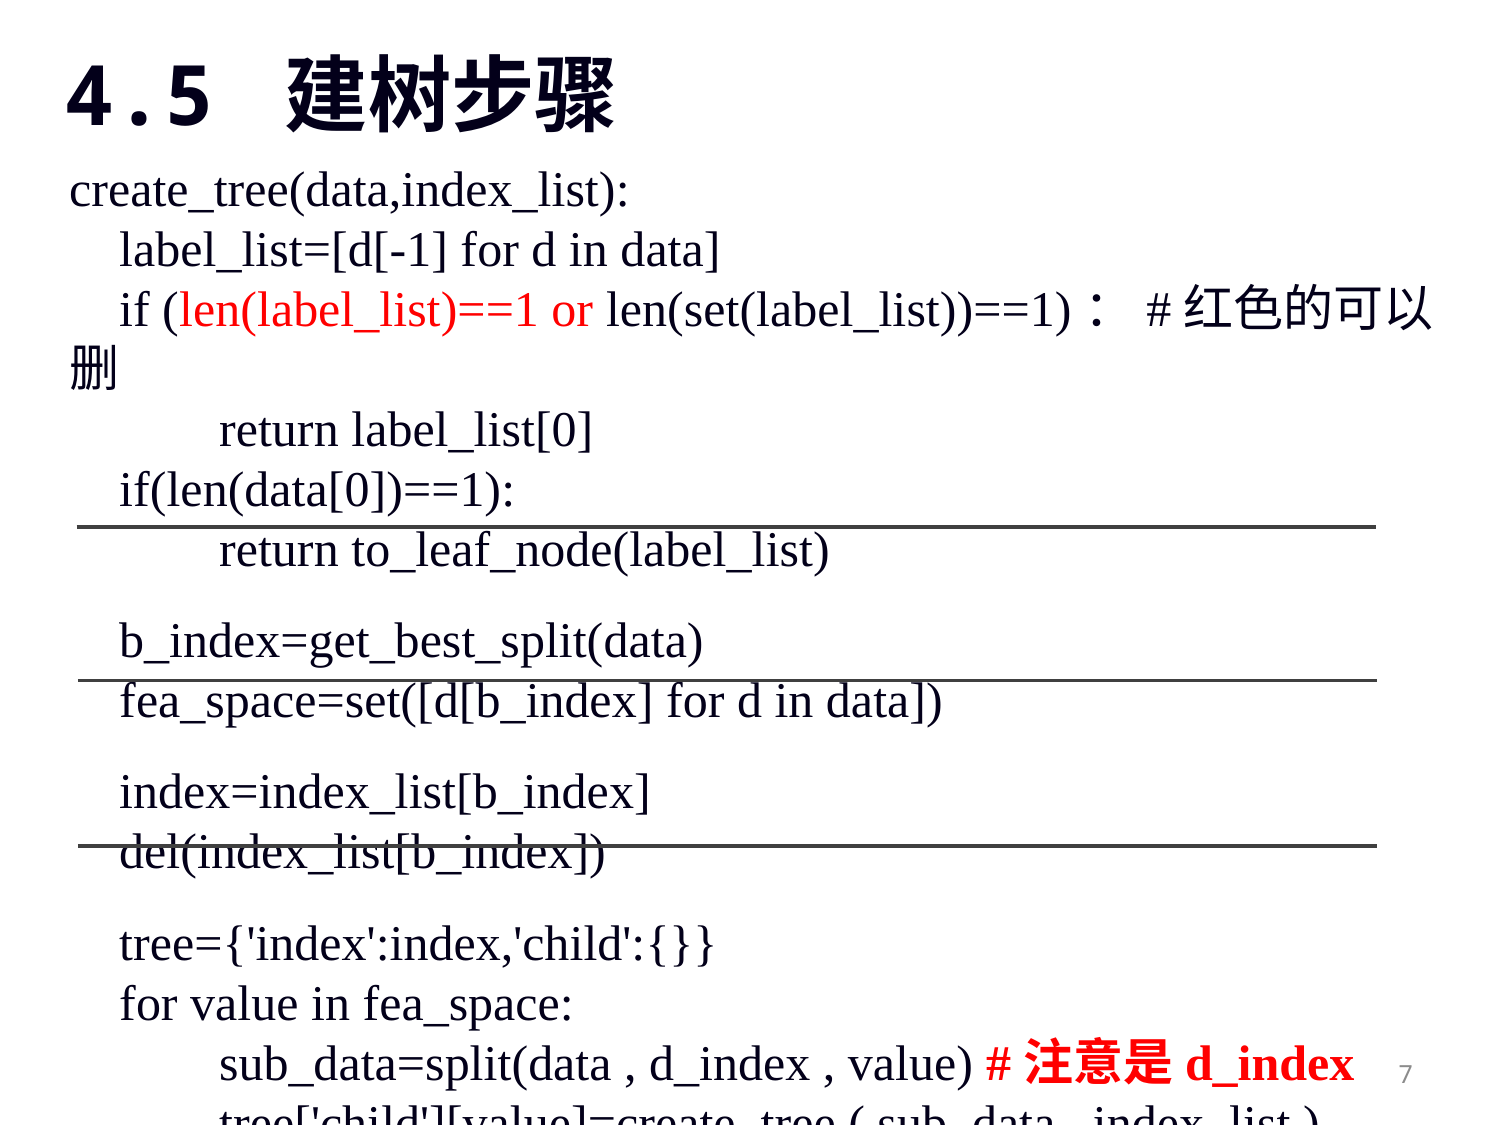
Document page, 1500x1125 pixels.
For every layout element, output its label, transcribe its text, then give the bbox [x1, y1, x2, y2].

title 4.5 建树步骤 [49, 54, 1401, 197]
text_box create_tree(data,index_list): label_list=[d[-1] for d in data] if (len(label_list)==1 or len(set(label_list))==1)：#红色的可以删 return label_list[0] if(len(data[0])==1): return to_leaf_node(label_list) b_index=get_best_split(data) fea_space=set([d[b_index] for d in data]) index=index_list[b_index] del(index_list[b_index]) tree={'index':index,'child':{}} for value in fea_space: sub_data=split(data , d_index , value) #注意是d_index tree['child'][value]=create_tree ( sub_data , index_list ) [54, 149, 1459, 1125]
